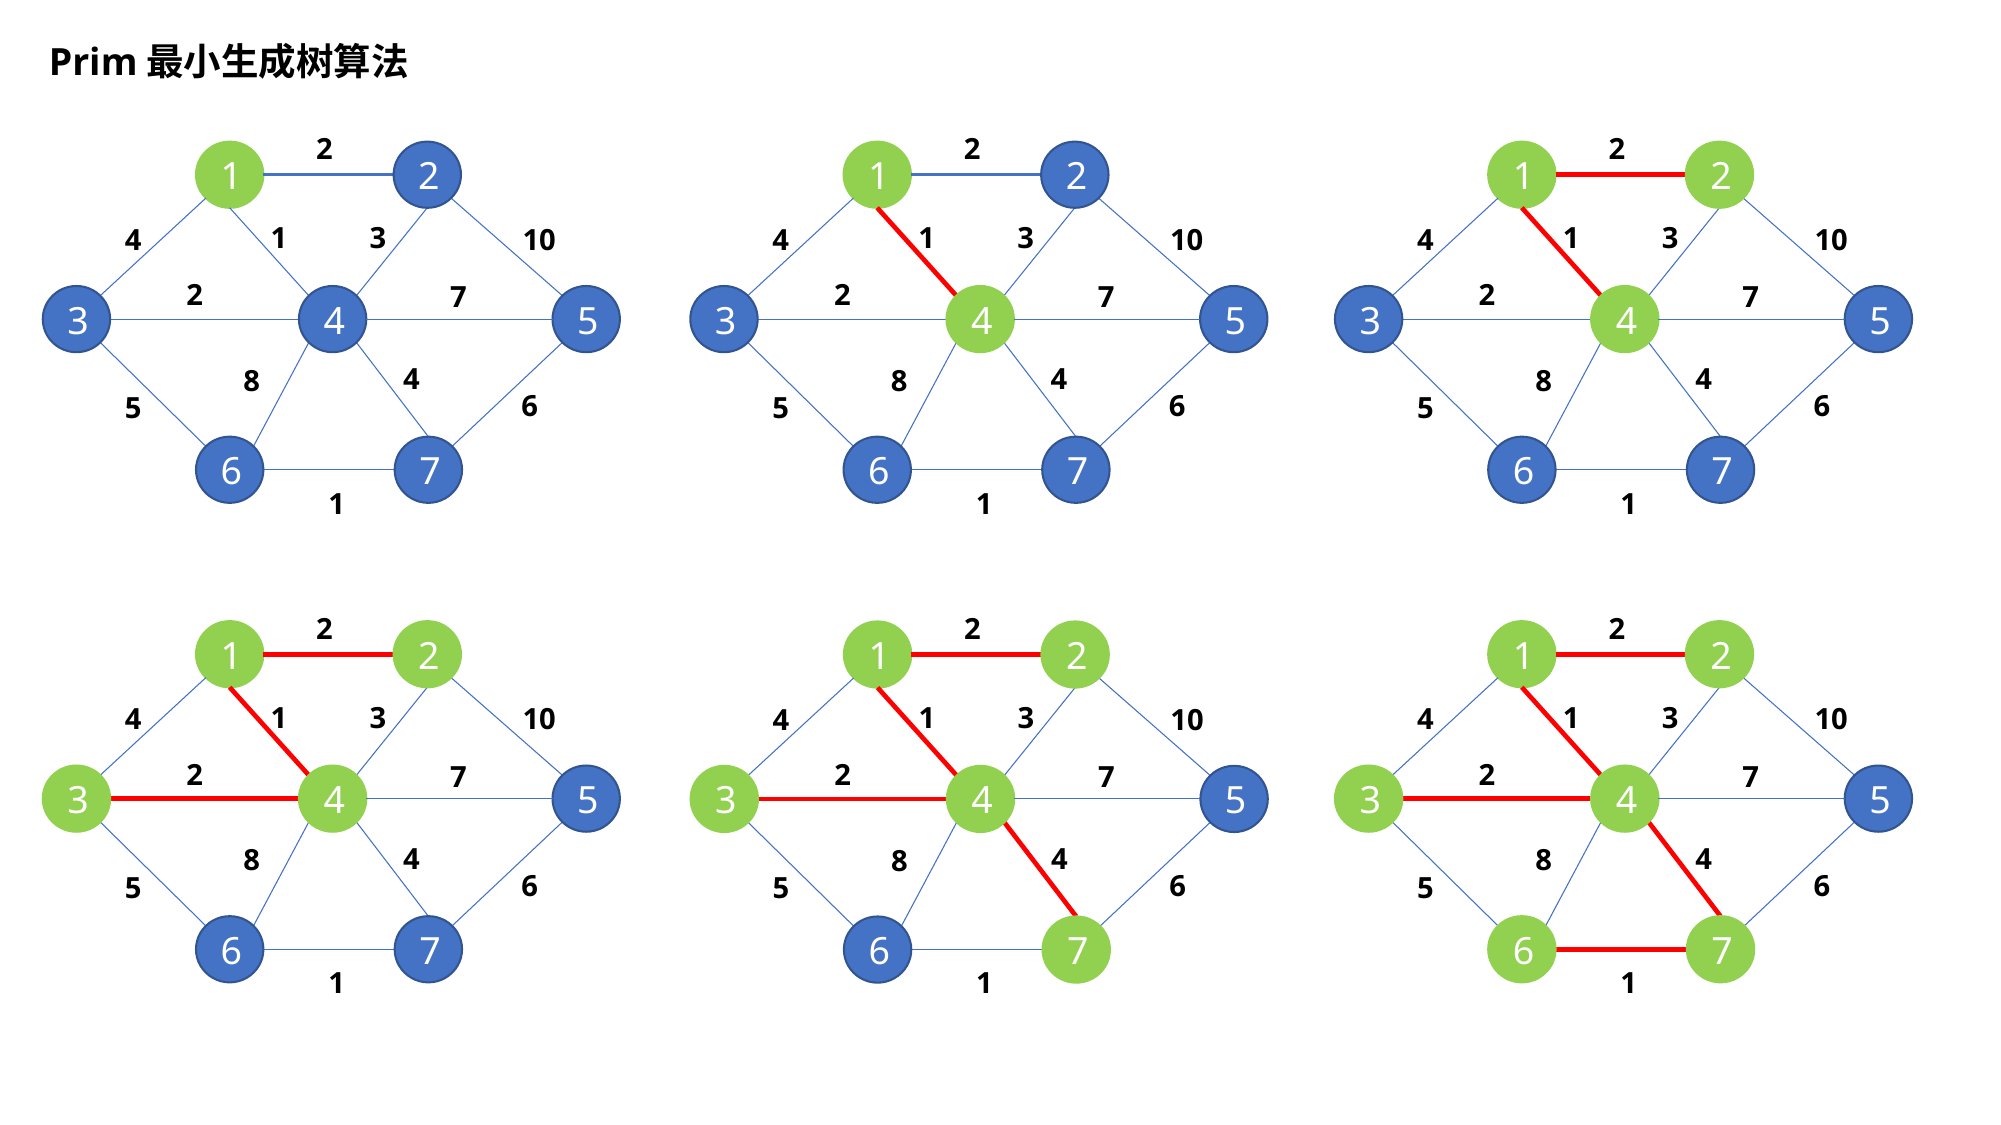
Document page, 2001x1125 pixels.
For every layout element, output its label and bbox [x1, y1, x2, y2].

text_box [949, 123, 996, 173]
text_box [1593, 123, 1641, 173]
text_box [1333, 140, 1914, 504]
text_box [41, 620, 621, 984]
text_box [1333, 620, 1914, 984]
text_box [961, 957, 1008, 1008]
text_box [313, 957, 361, 1007]
text_box [949, 603, 996, 653]
text_box [313, 477, 361, 528]
text_box [34, 31, 452, 91]
text_box [41, 140, 621, 504]
text_box [1605, 957, 1653, 1007]
text_box [301, 602, 349, 653]
text_box [301, 123, 349, 173]
text_box [689, 140, 1269, 504]
text_box [1593, 602, 1641, 653]
text_box [961, 477, 1008, 528]
text_box [689, 620, 1269, 984]
text_box [1605, 477, 1653, 528]
